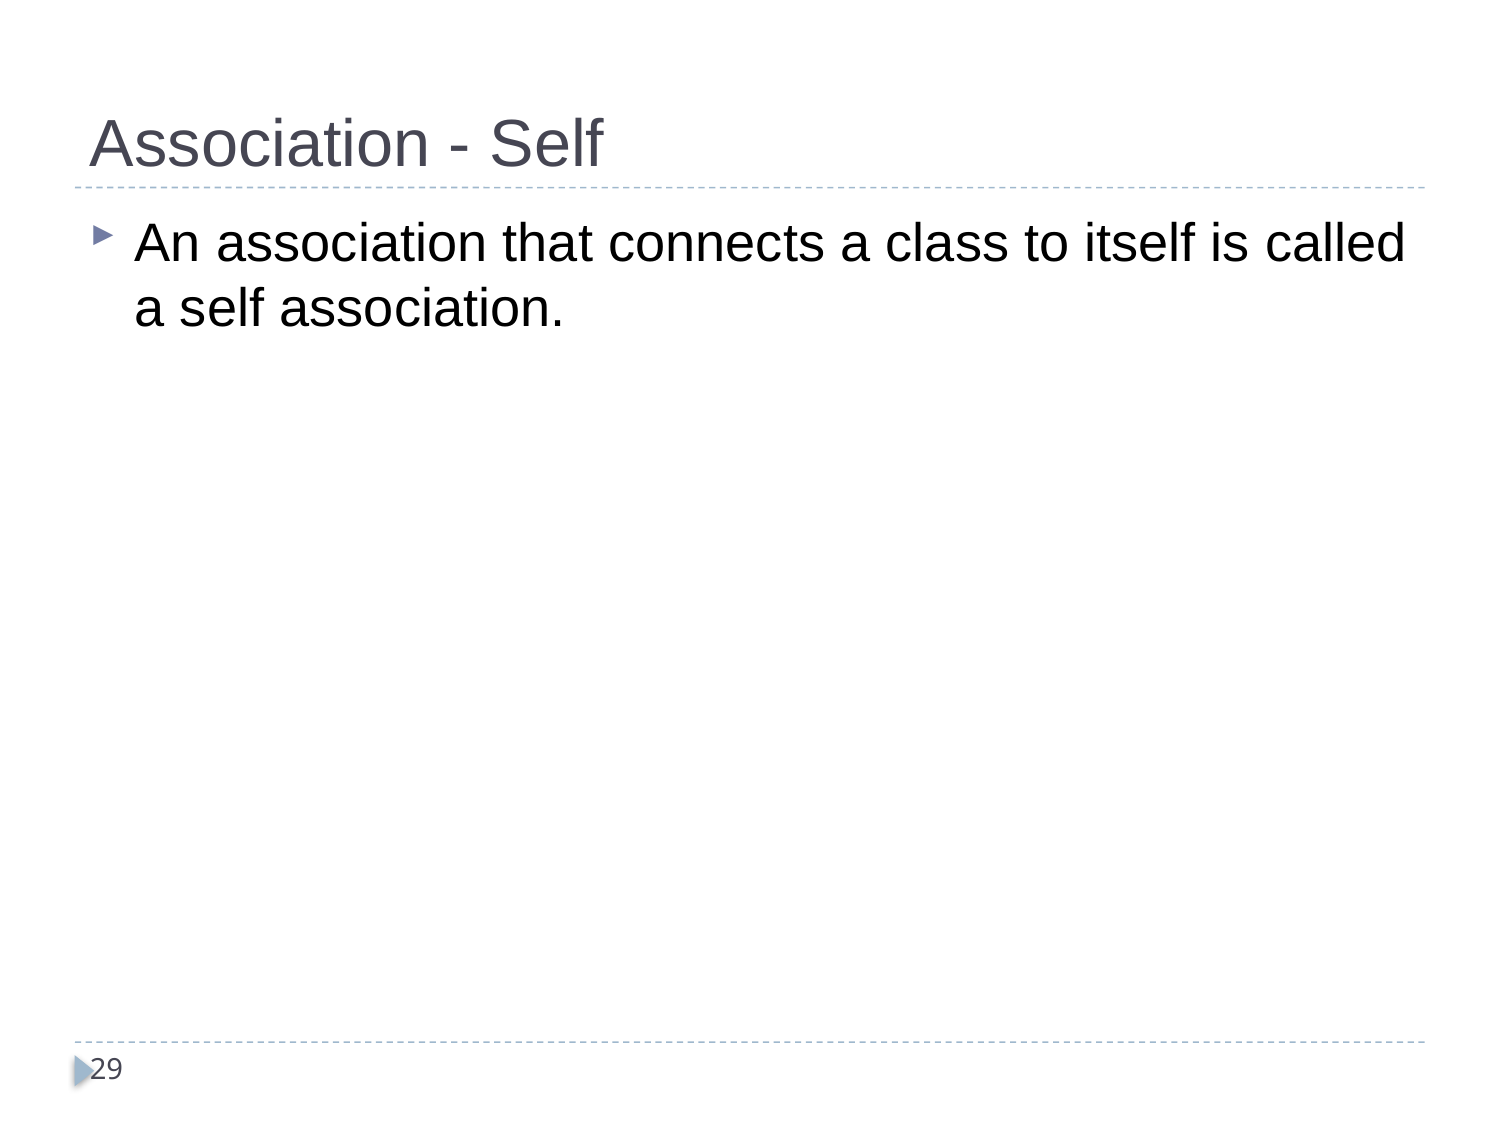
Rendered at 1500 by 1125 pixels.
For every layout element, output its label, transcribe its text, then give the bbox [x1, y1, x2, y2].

list An association that connects a class to itself is called a self association. [75, 200, 1425, 1006]
slide_number 29 [75, 1042, 425, 1103]
title Association - Self [75, 24, 1425, 188]
